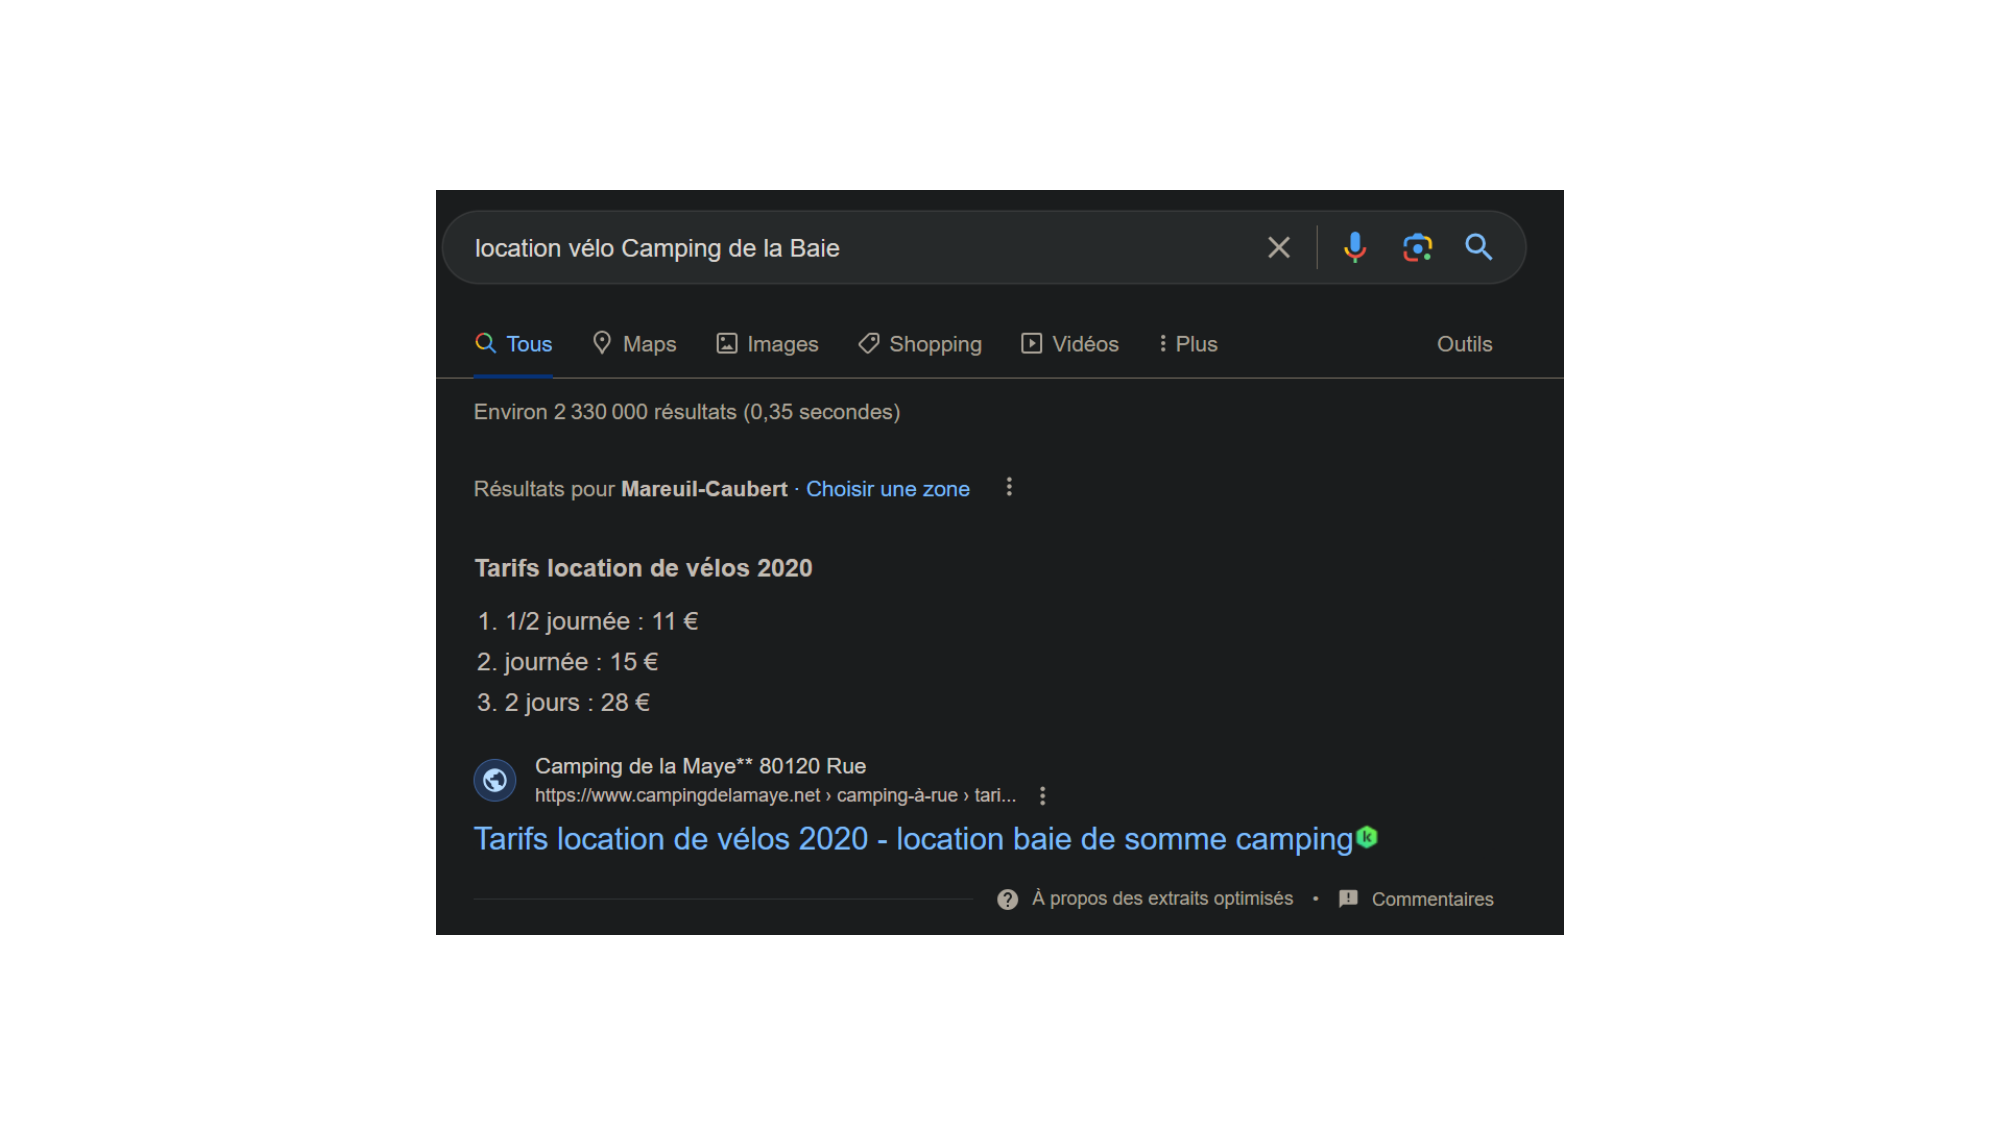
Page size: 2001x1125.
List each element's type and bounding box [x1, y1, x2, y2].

picture [436, 190, 1564, 935]
